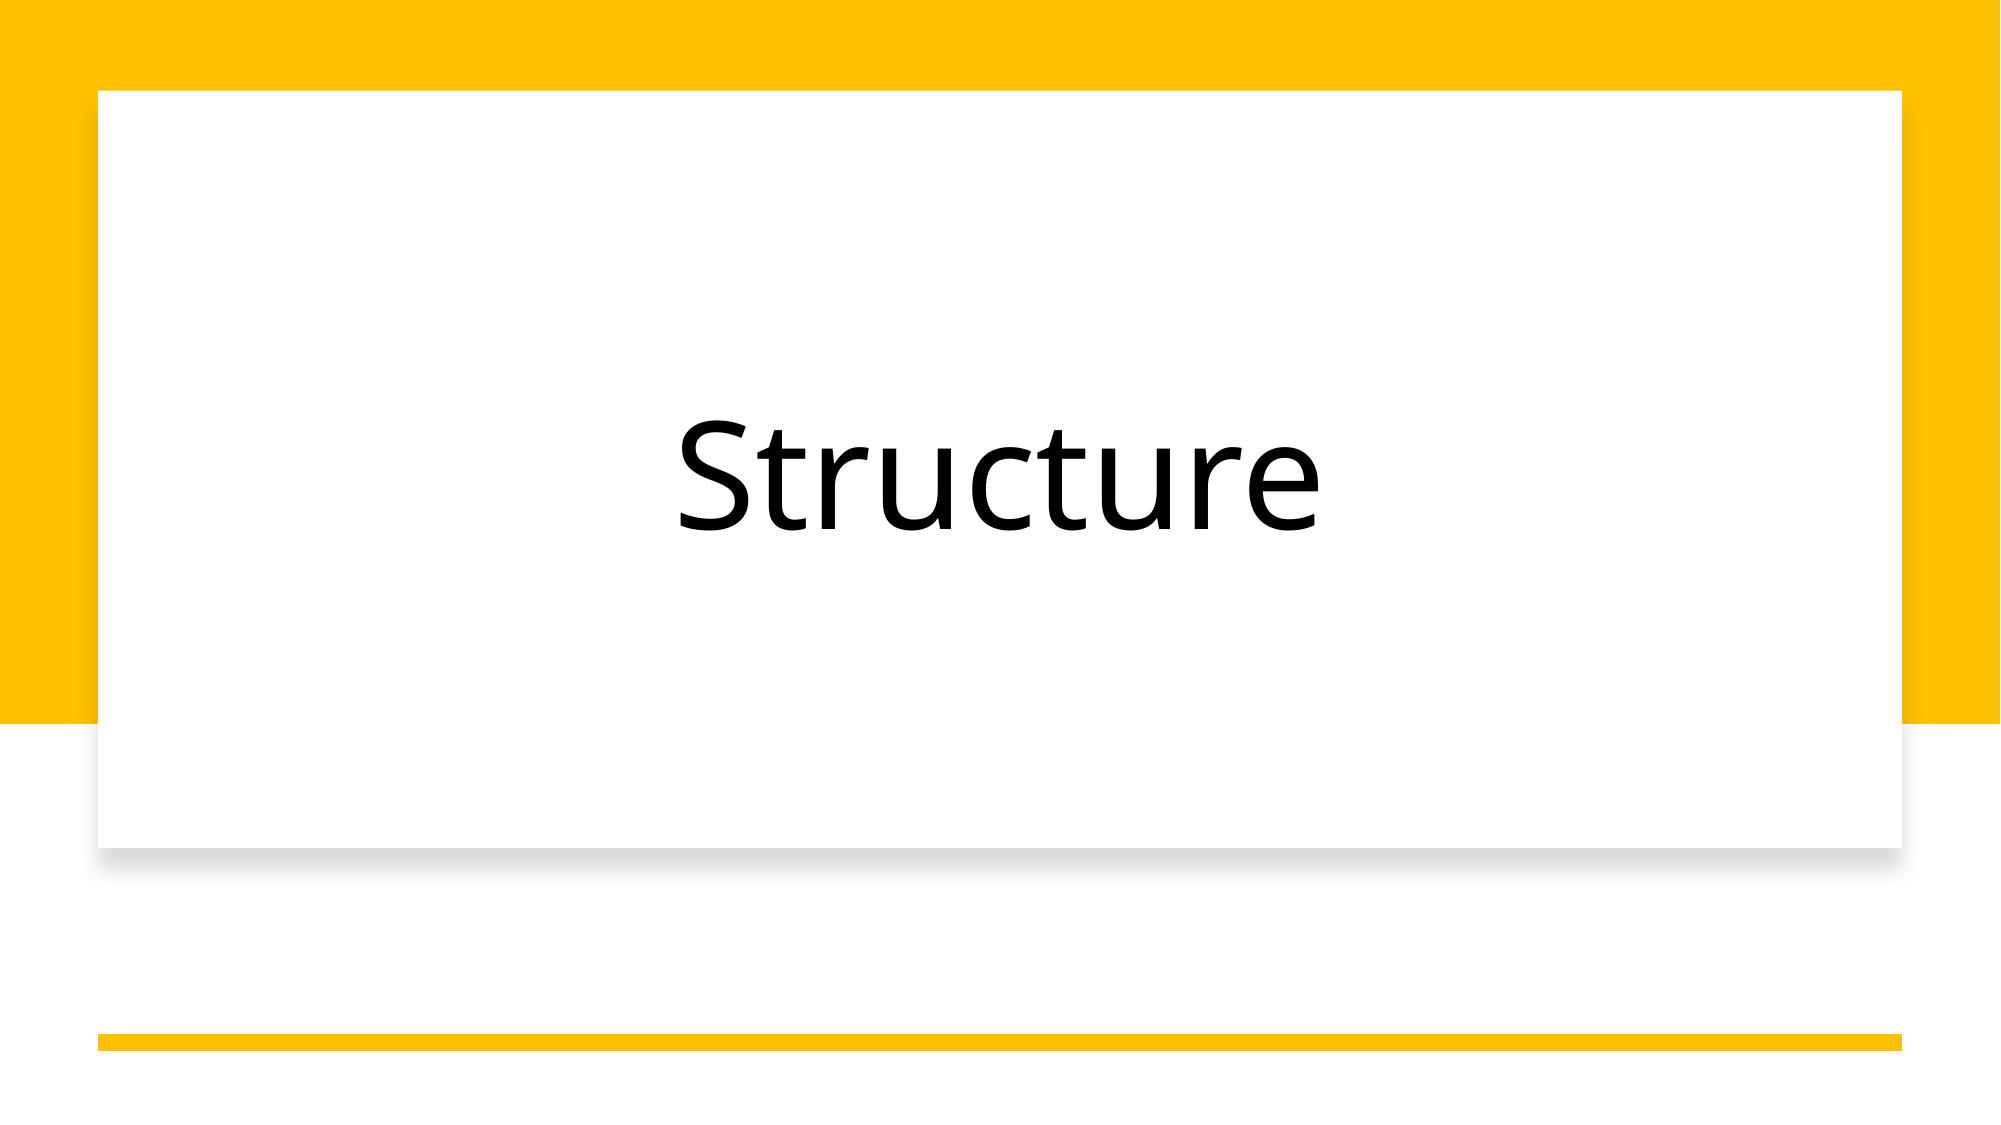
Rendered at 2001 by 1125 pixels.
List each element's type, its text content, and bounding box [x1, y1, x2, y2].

text_box [97, 89, 1903, 849]
text_box [0, 0, 2000, 725]
title Structure [249, 212, 1750, 750]
text_box [0, 725, 2000, 1125]
